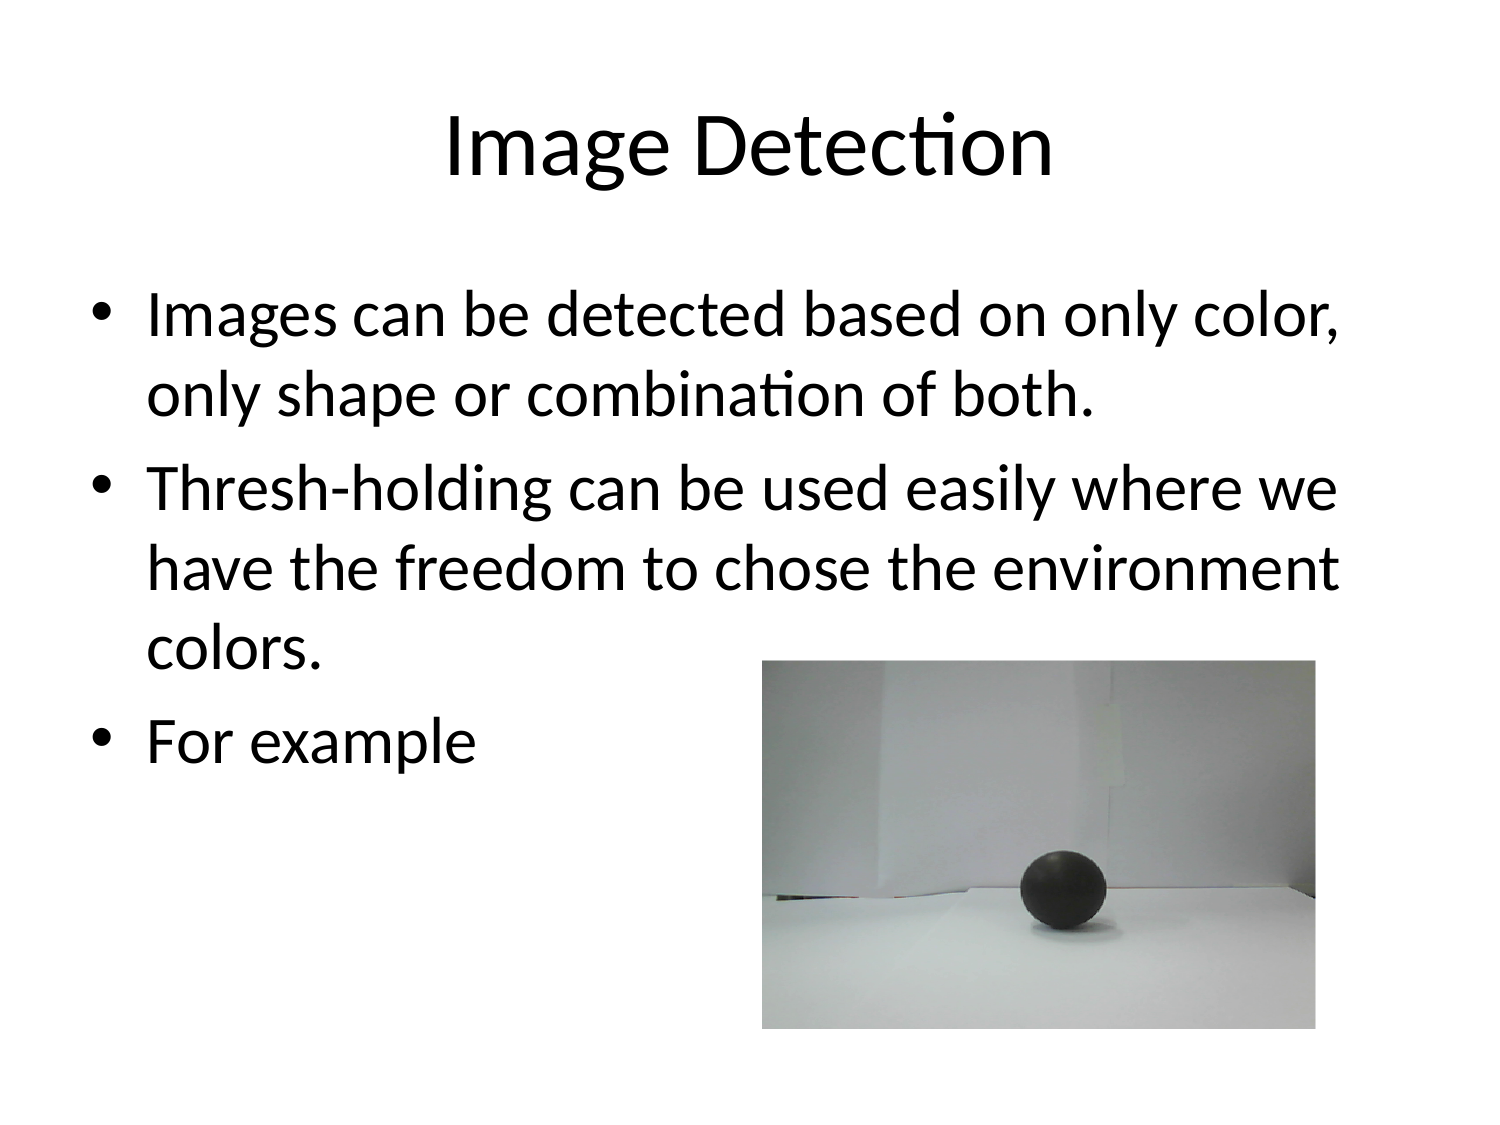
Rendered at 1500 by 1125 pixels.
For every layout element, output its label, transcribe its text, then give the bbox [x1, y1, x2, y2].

title Image Detection [75, 45, 1425, 233]
picture [699, 637, 1379, 1072]
list Images can be detected based on only color, only shape or combination of both. Thresh-holding can be used easily where we have the freedom to chose the environment colors. For example [75, 262, 1425, 1005]
